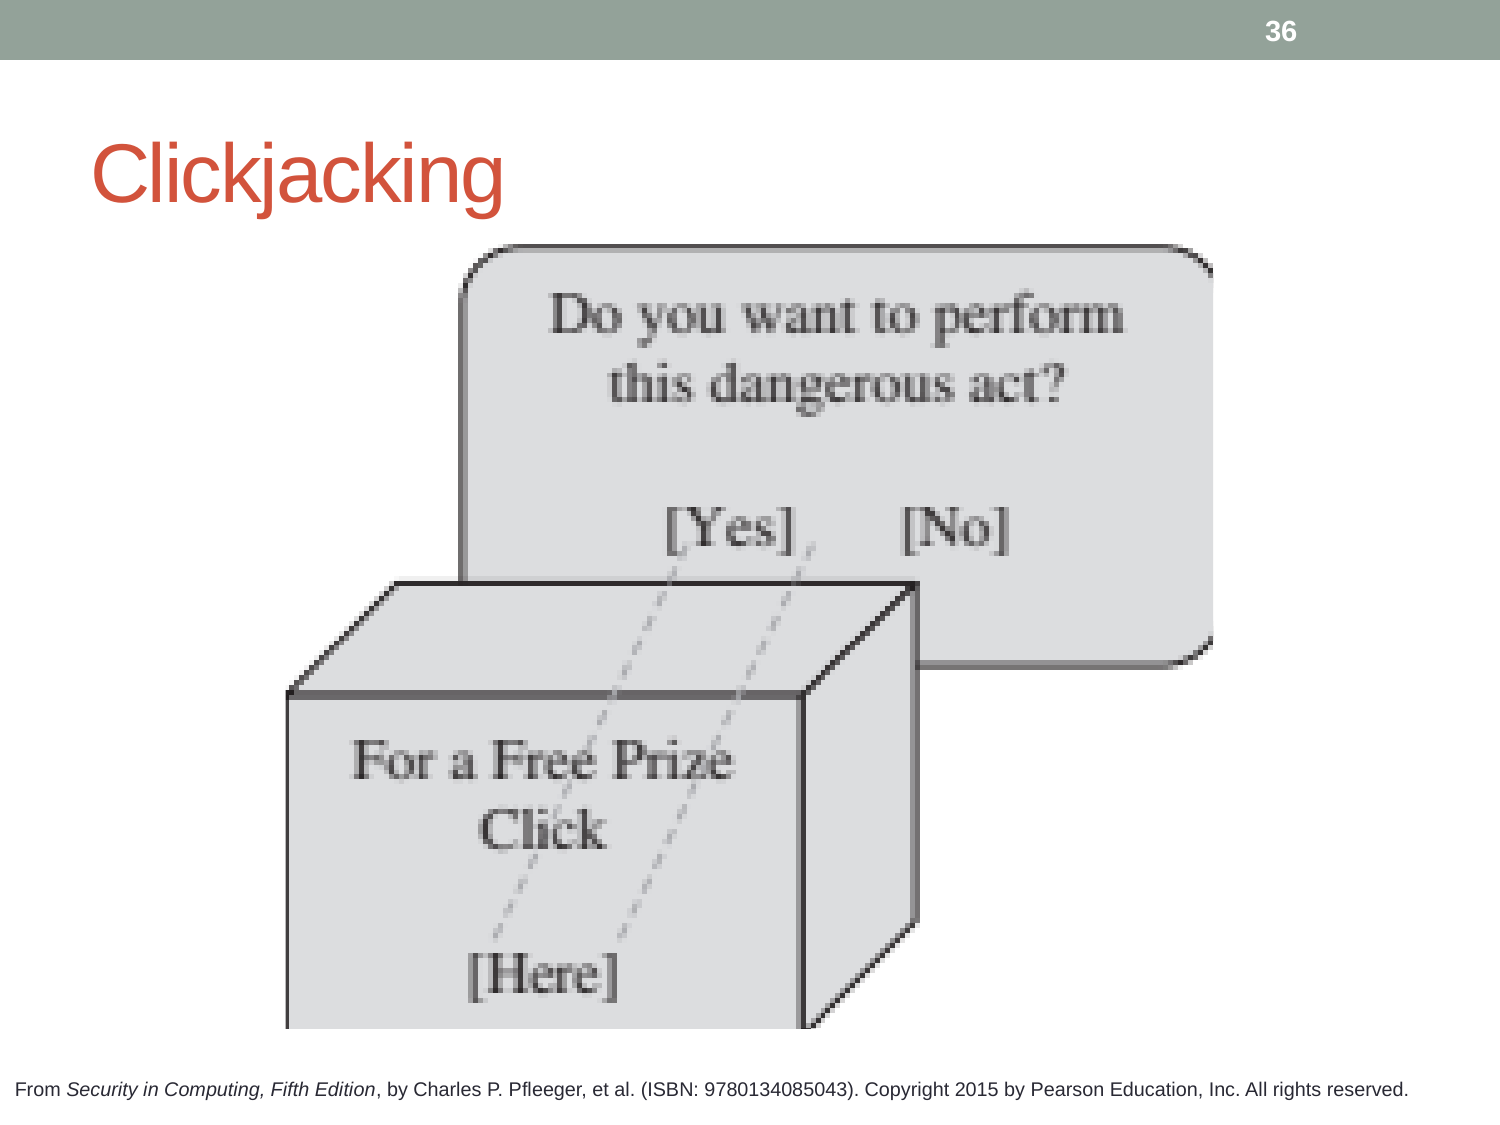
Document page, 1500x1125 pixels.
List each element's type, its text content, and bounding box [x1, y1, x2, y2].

title Clickjacking [75, 87, 1425, 250]
slide_number 36 [1250, 3, 1425, 57]
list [285, 220, 1214, 1097]
